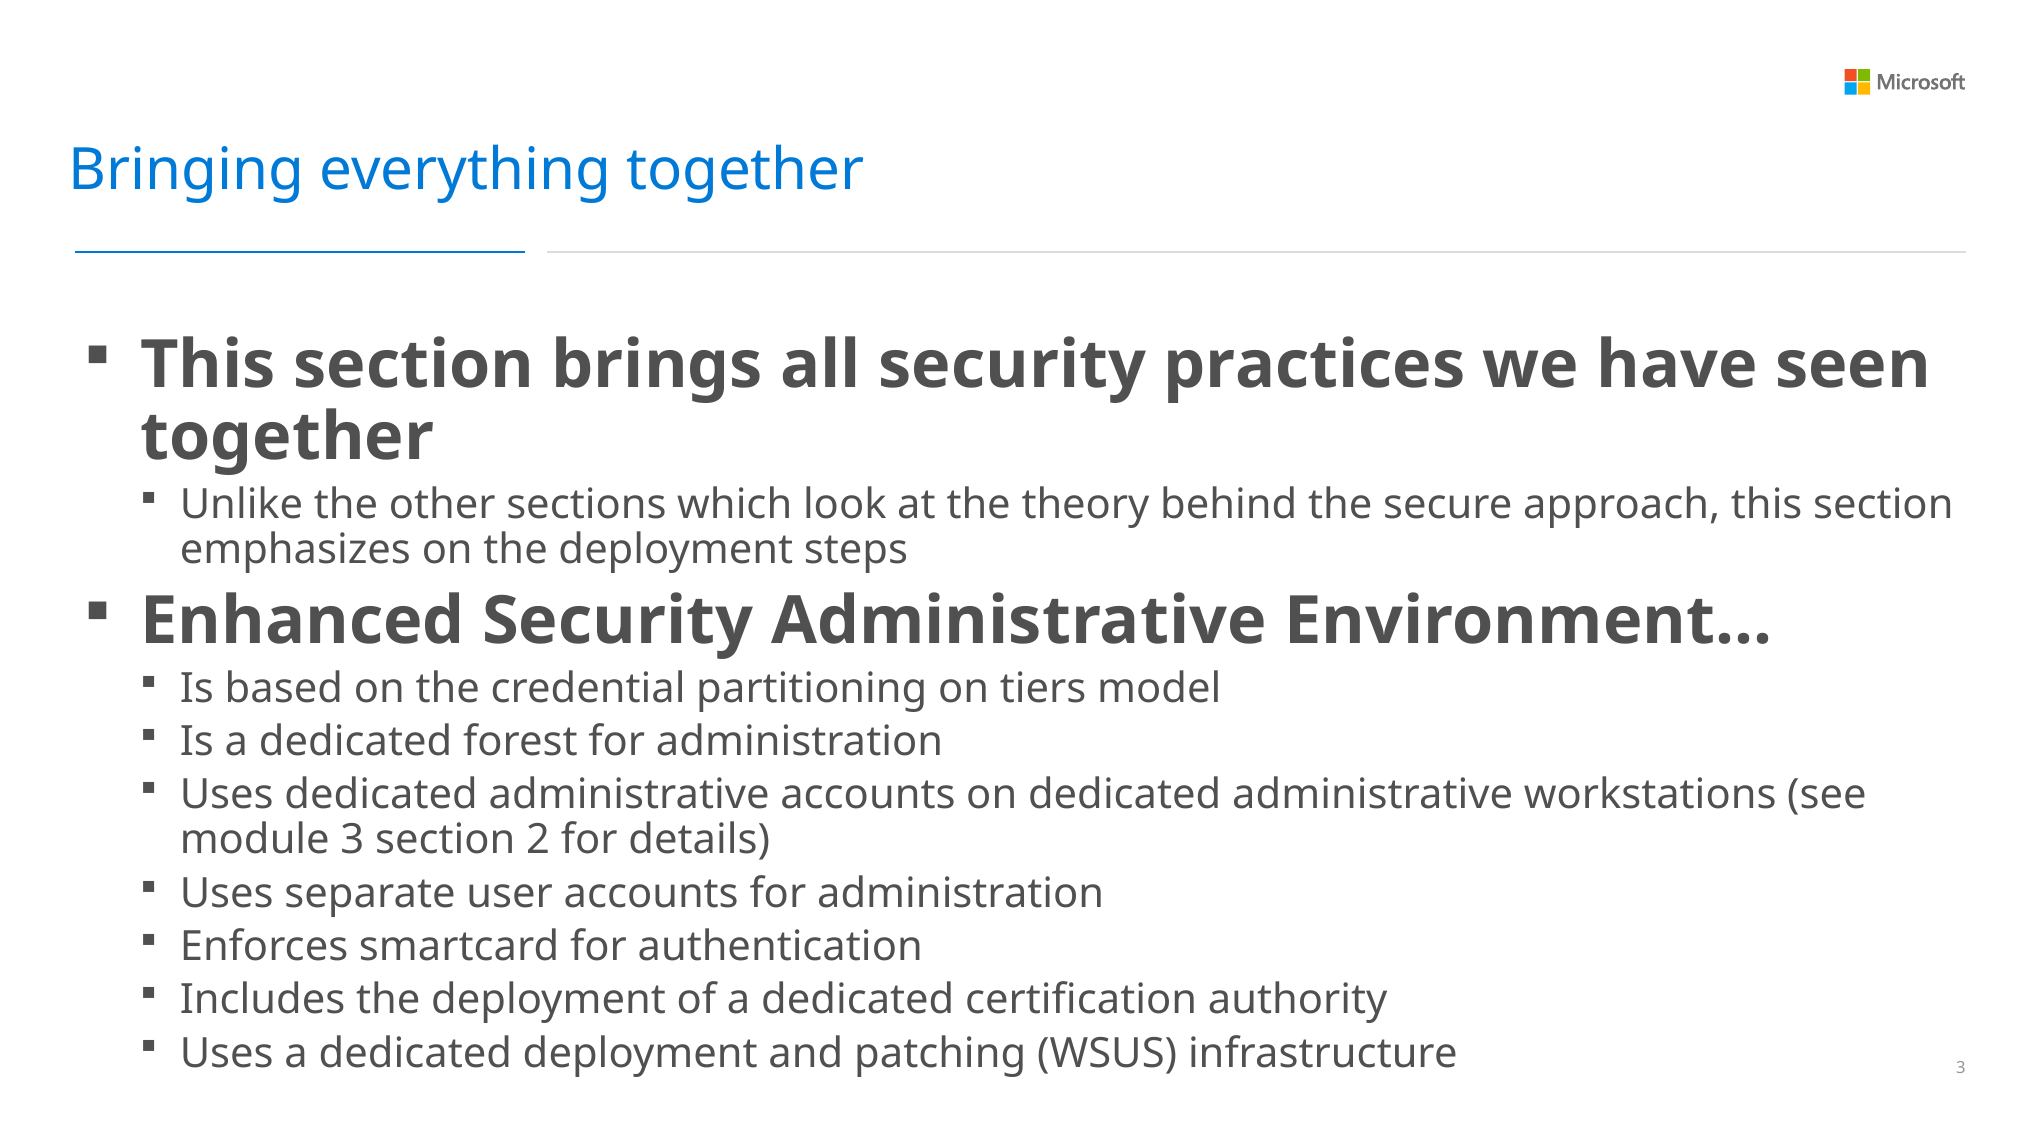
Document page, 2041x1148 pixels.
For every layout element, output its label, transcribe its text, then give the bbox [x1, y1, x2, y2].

text_box This section brings all security practices we have seen together Unlike the other sections which look at the theory behind the secure approach, this section emphasizes on the deployment steps Enhanced Security Administrative Environment… Is based on the credential partitioning on tiers model Is a dedicated forest for administration Uses dedicated administrative accounts on dedicated administrative workstations (see module 3 section 2 for details) Uses separate user accounts for administration Enforces smartcard for authentication Includes the deployment of a dedicated certification authority Uses a dedicated deployment and patching (WSUS) infrastructure [60, 315, 2010, 1148]
list Bringing everything together [45, 120, 1968, 200]
